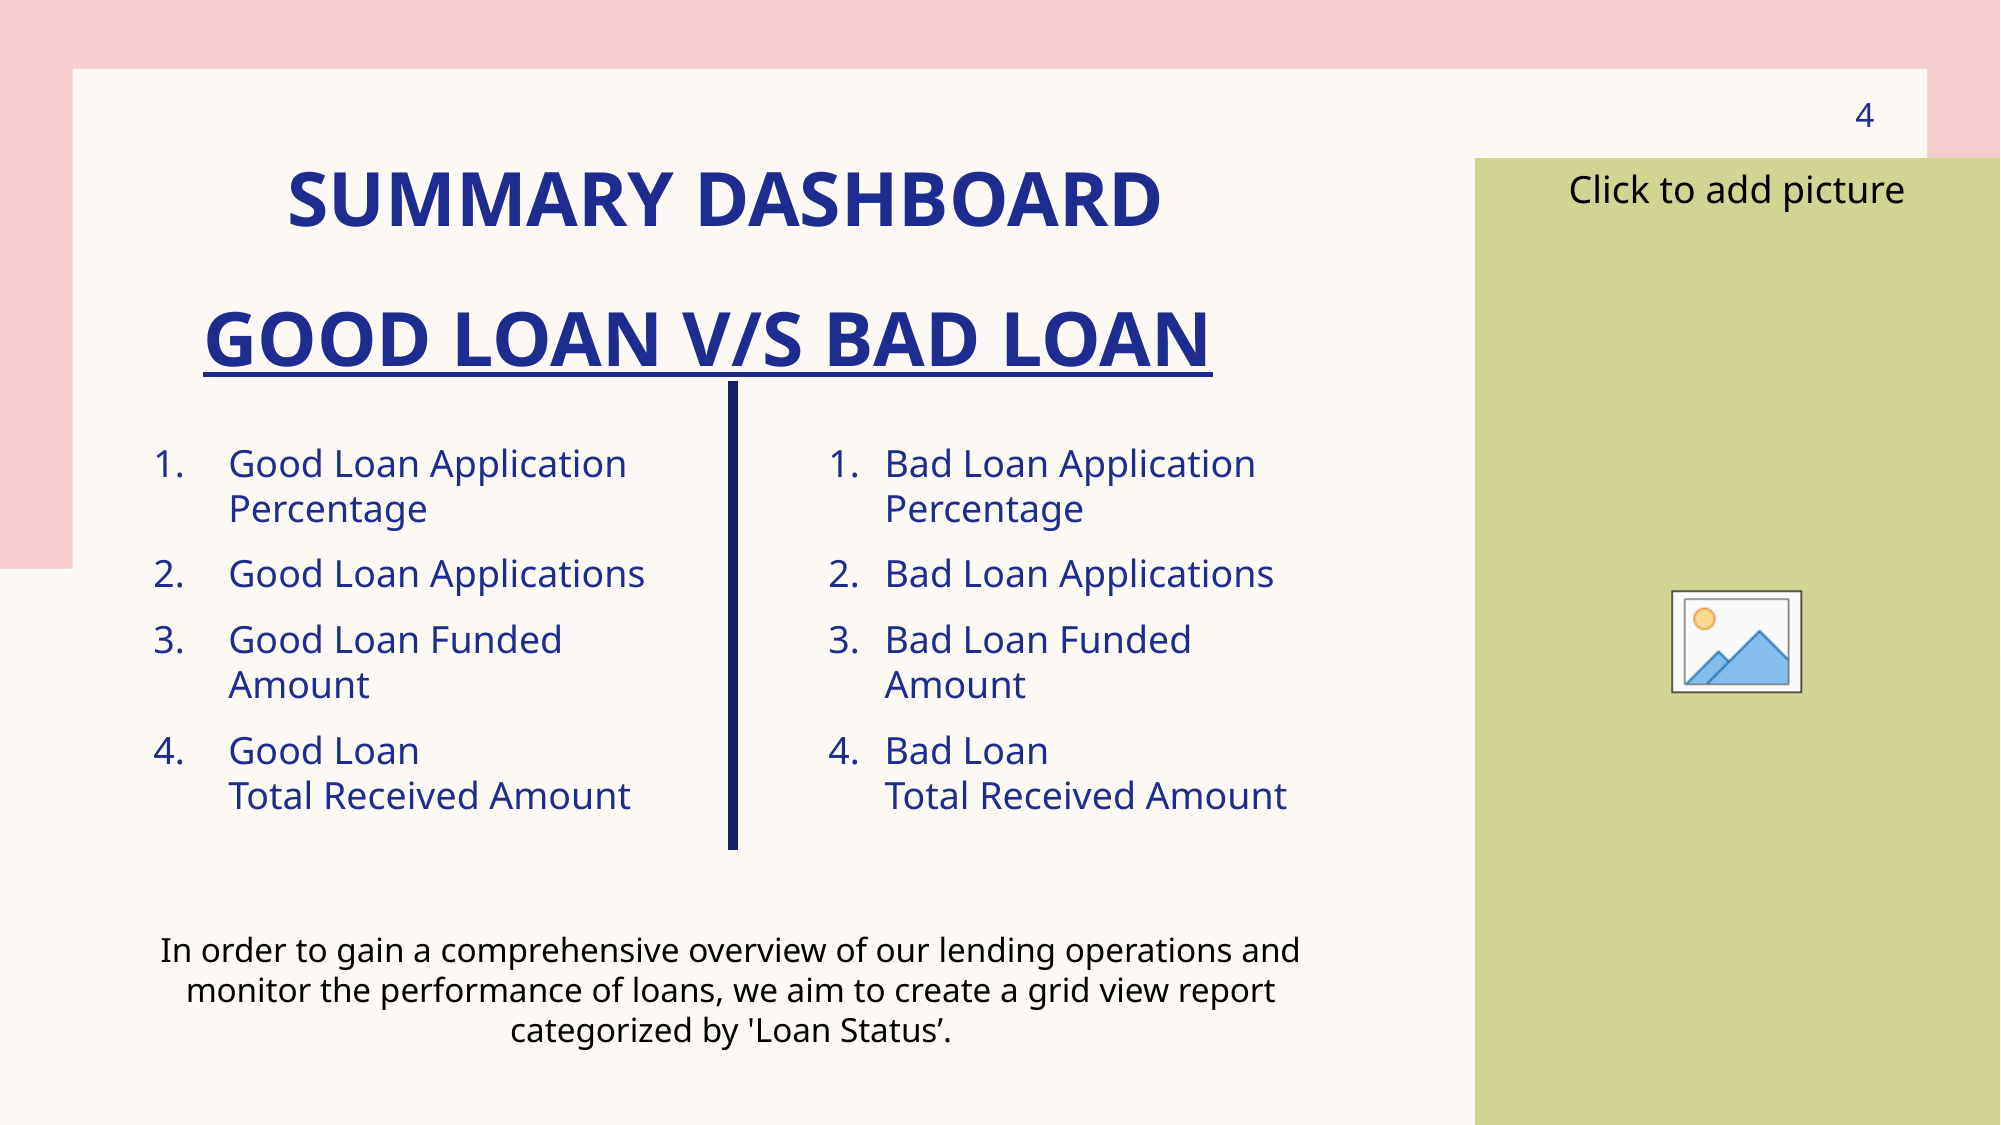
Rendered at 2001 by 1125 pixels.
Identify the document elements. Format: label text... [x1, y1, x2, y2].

picture [1474, 158, 2000, 1125]
slide_number 4 [1699, 75, 1875, 153]
list Bad Loan Application Percentage Bad Loan Applications Bad Loan Funded Amount Bad Loan Total Received Amount [813, 439, 1323, 837]
text_box In order to gain a comprehensive overview of our lending operations and monitor the performance of loans, we aim to create a grid view report categorized by 'Loan Status’. [129, 922, 1335, 1057]
list Good Loan Application Percentage Good Loan Applications Good Loan Funded Amount Good Loan Total Received Amount [138, 439, 677, 894]
title Good Loan V/S BAD LOAN [82, 202, 1335, 382]
text_box Summary Dashboard [99, 62, 1352, 242]
